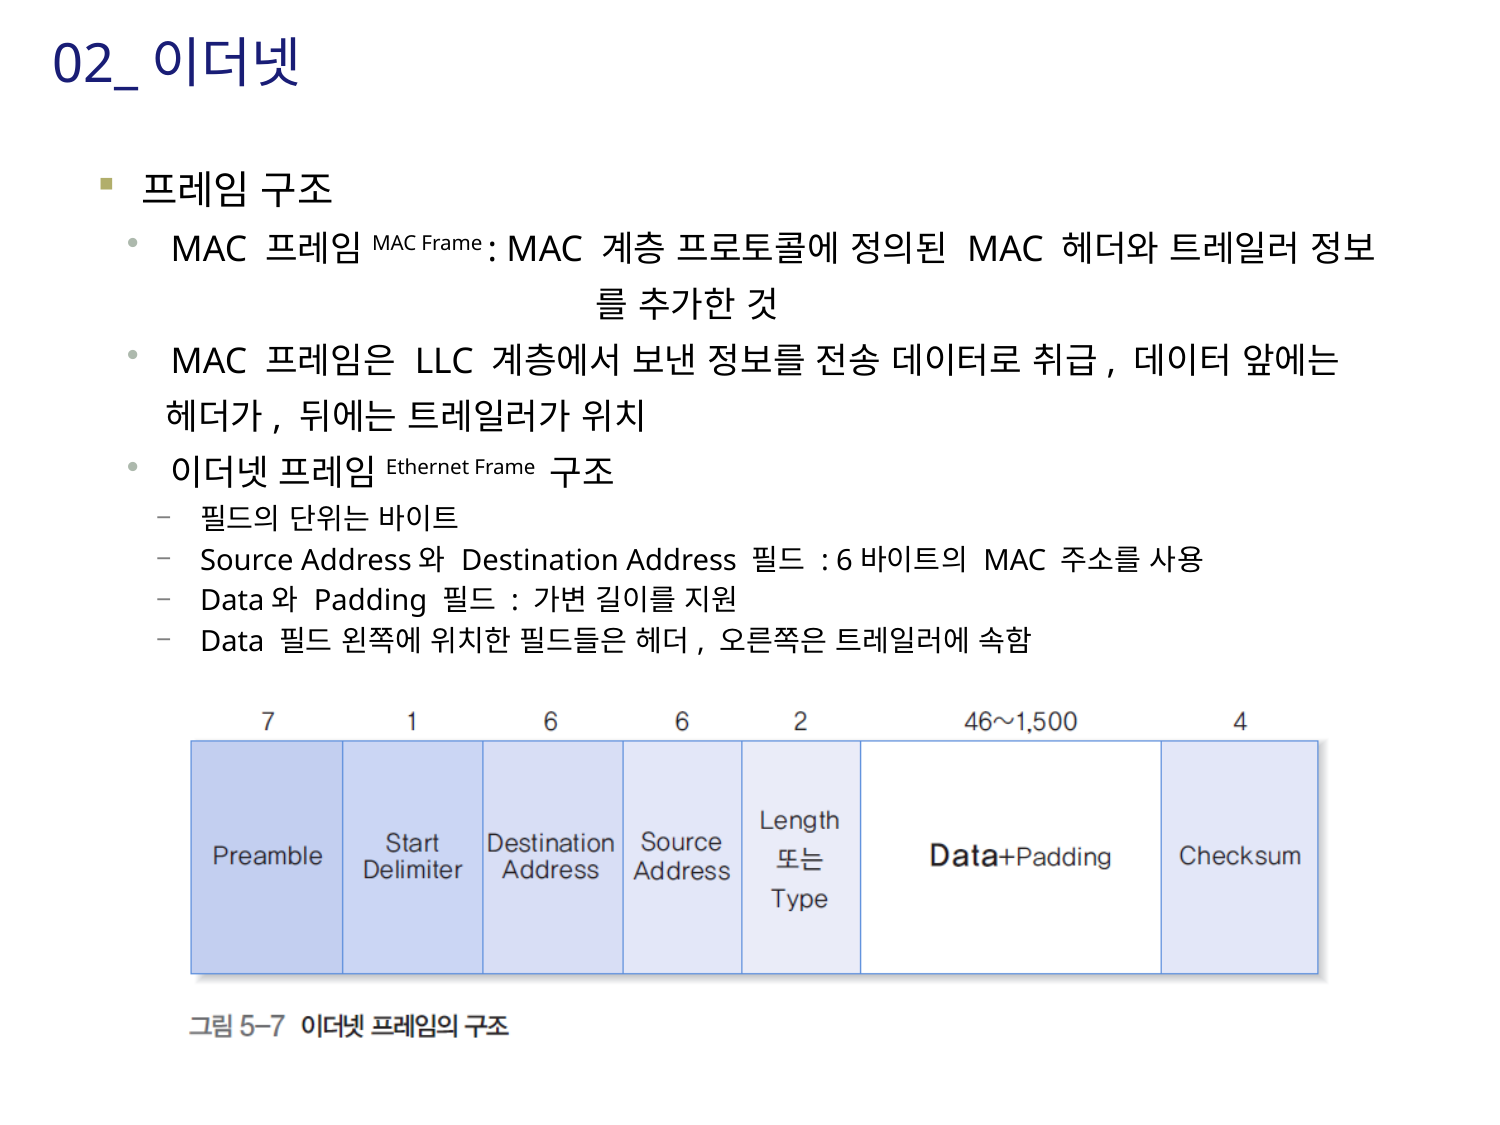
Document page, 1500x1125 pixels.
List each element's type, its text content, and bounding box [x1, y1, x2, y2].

picture [182, 704, 1330, 1039]
title 02_이더넷 [37, 13, 1278, 109]
list 프레임 구조 MAC 프레임MAC Frame : MAC 계층 프로토콜에 정의된 MAC 헤더와 트레일러 정보 를 추가한 것 MAC 프레임은 LLC 계층에서 보낸 정보를 전송 데이터로 취급, 데이터 앞에는 헤더가, 뒤에는 트레일러가 위치 이더넷 프레임Ethernet Frame 구조 필드의 단위는 바이트 Source Address와 Destination Address 필드 : 6바이트의 MAC 주소를 사용 Data와 Padding 필드 : 가변 길이를 지원 Data 필드 왼쪽에 위치한 필드들은 헤더, 오른쪽은 트레일러에 속함 [37, 152, 1463, 1091]
